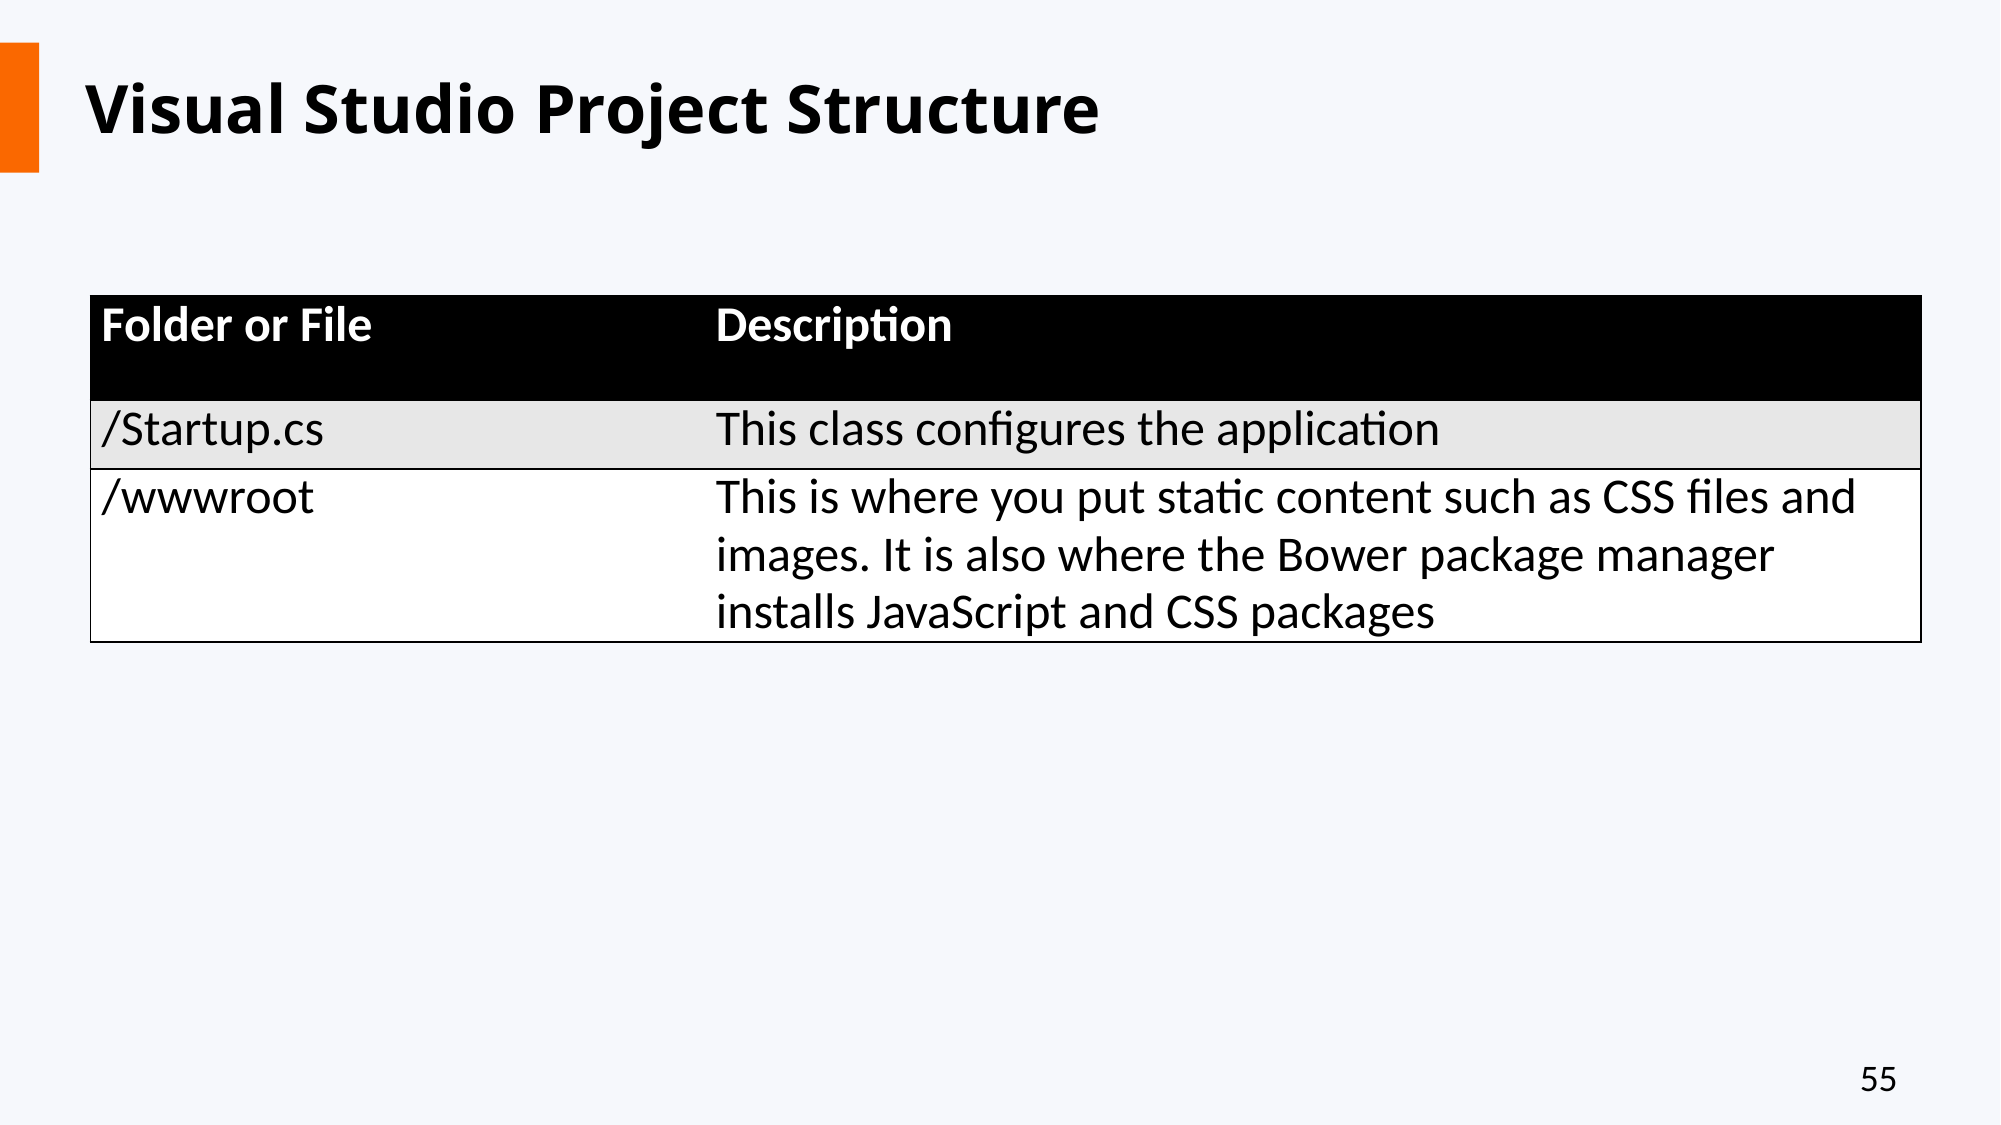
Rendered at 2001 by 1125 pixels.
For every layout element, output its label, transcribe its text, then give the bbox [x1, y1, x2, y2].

table_header Folder or File [91, 297, 705, 399]
table_cell This class configures the application [705, 401, 1920, 468]
table_cell This is where you put static content such as CSS files and images. It is also where the Bower package manager installs JavaScript and CSS packages [705, 470, 1920, 641]
table_cell /wwwroot [91, 470, 705, 641]
table_cell /Startup.cs [91, 401, 705, 468]
table_header Description [705, 297, 1920, 399]
title Visual Studio Project Structure [70, 42, 1489, 171]
